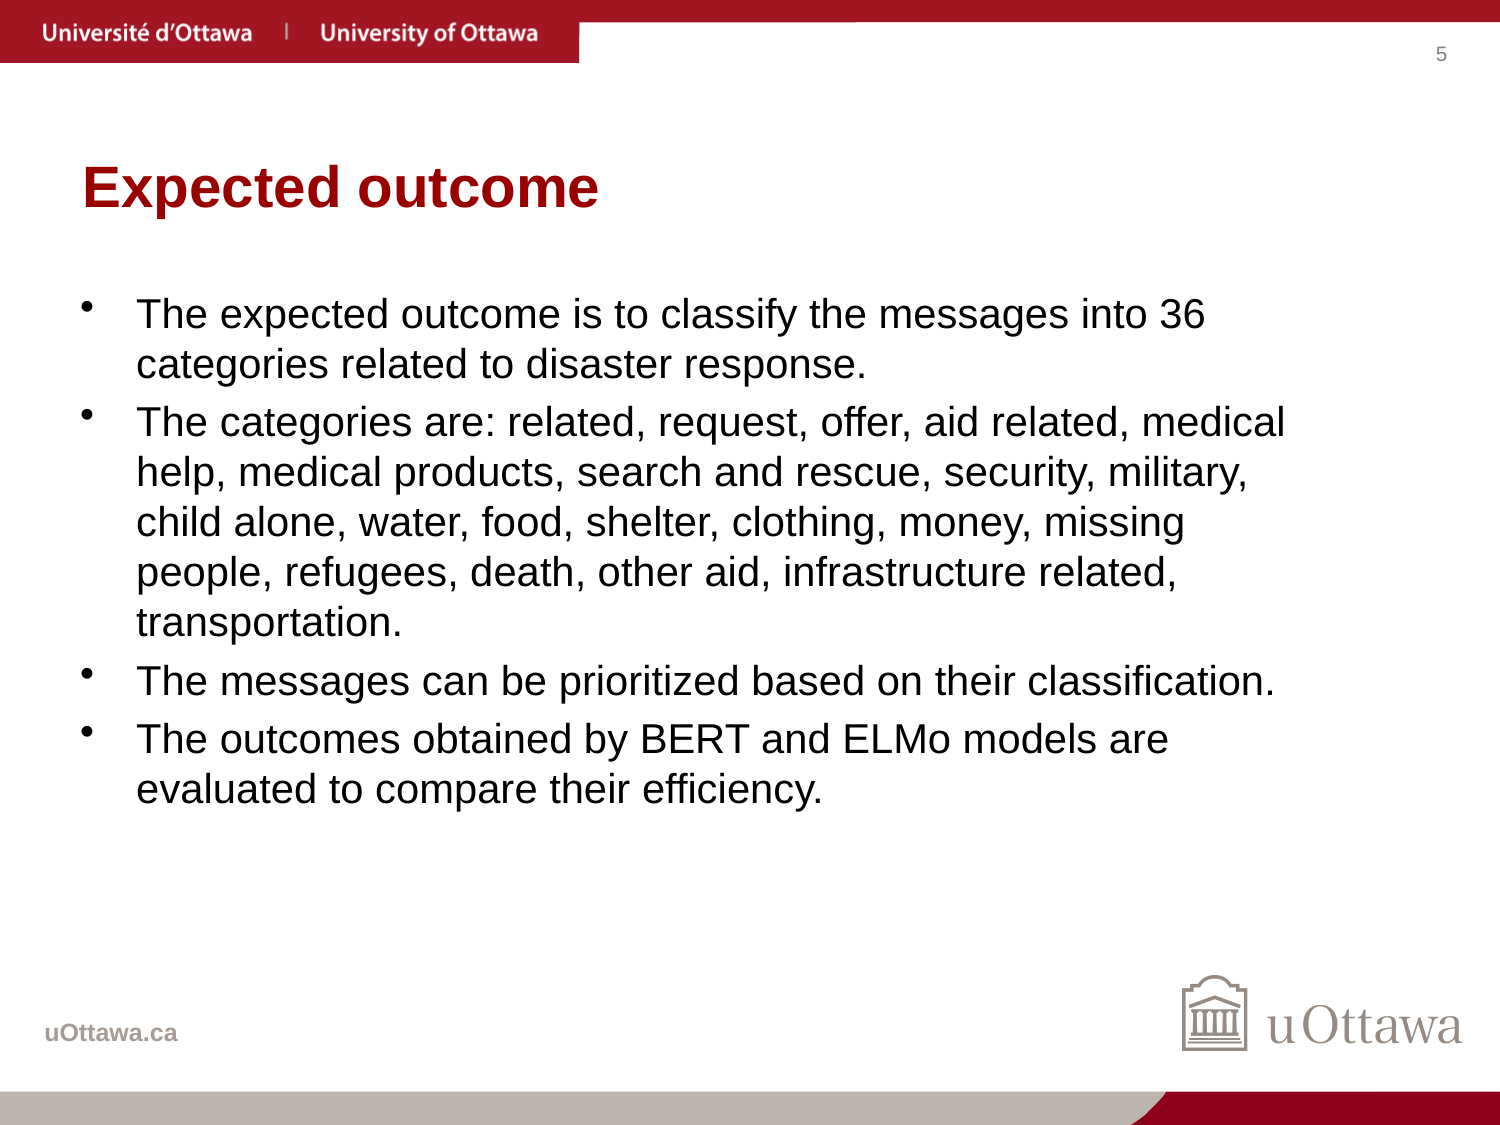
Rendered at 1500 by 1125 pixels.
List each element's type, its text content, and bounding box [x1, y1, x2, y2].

title Expected outcome [67, 113, 1344, 256]
picture [0, 0, 1500, 63]
picture [1182, 975, 1462, 1051]
list The expected outcome is to classify the messages into 36 categories related to disaster response. The categories are: related, request, offer, aid related, medical help, medical products, search and rescue, security, military, child alone, water, food, shelter, clothing, money, missing people, refugees, death, other aid, infrastructure related, transportation. The messages can be prioritized based on their classification. The outcomes obtained by BERT and ELMo models are evaluated to compare their efficiency. [64, 278, 1340, 895]
picture [0, 1092, 1500, 1125]
